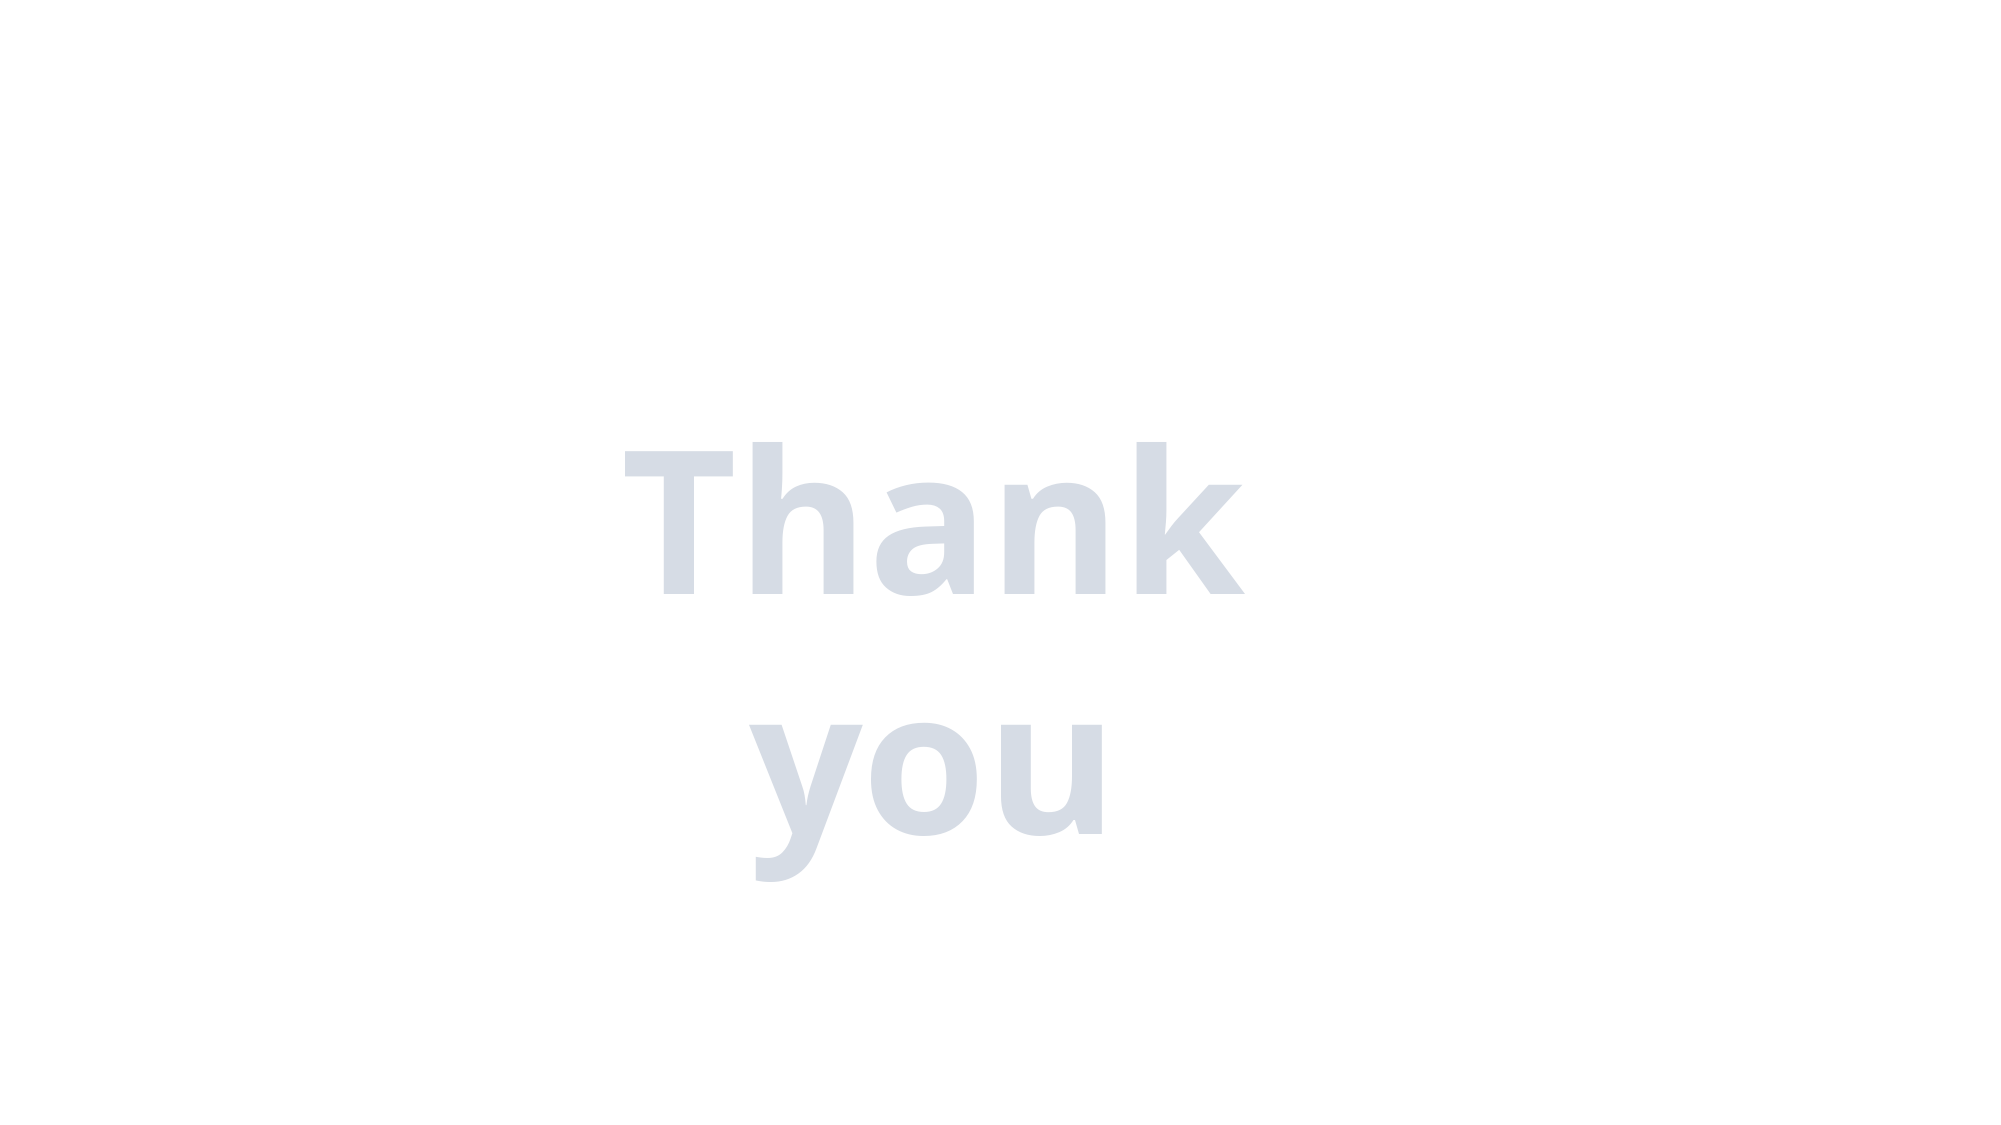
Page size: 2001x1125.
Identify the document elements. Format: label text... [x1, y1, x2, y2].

text_box Thank you [421, 386, 1447, 882]
